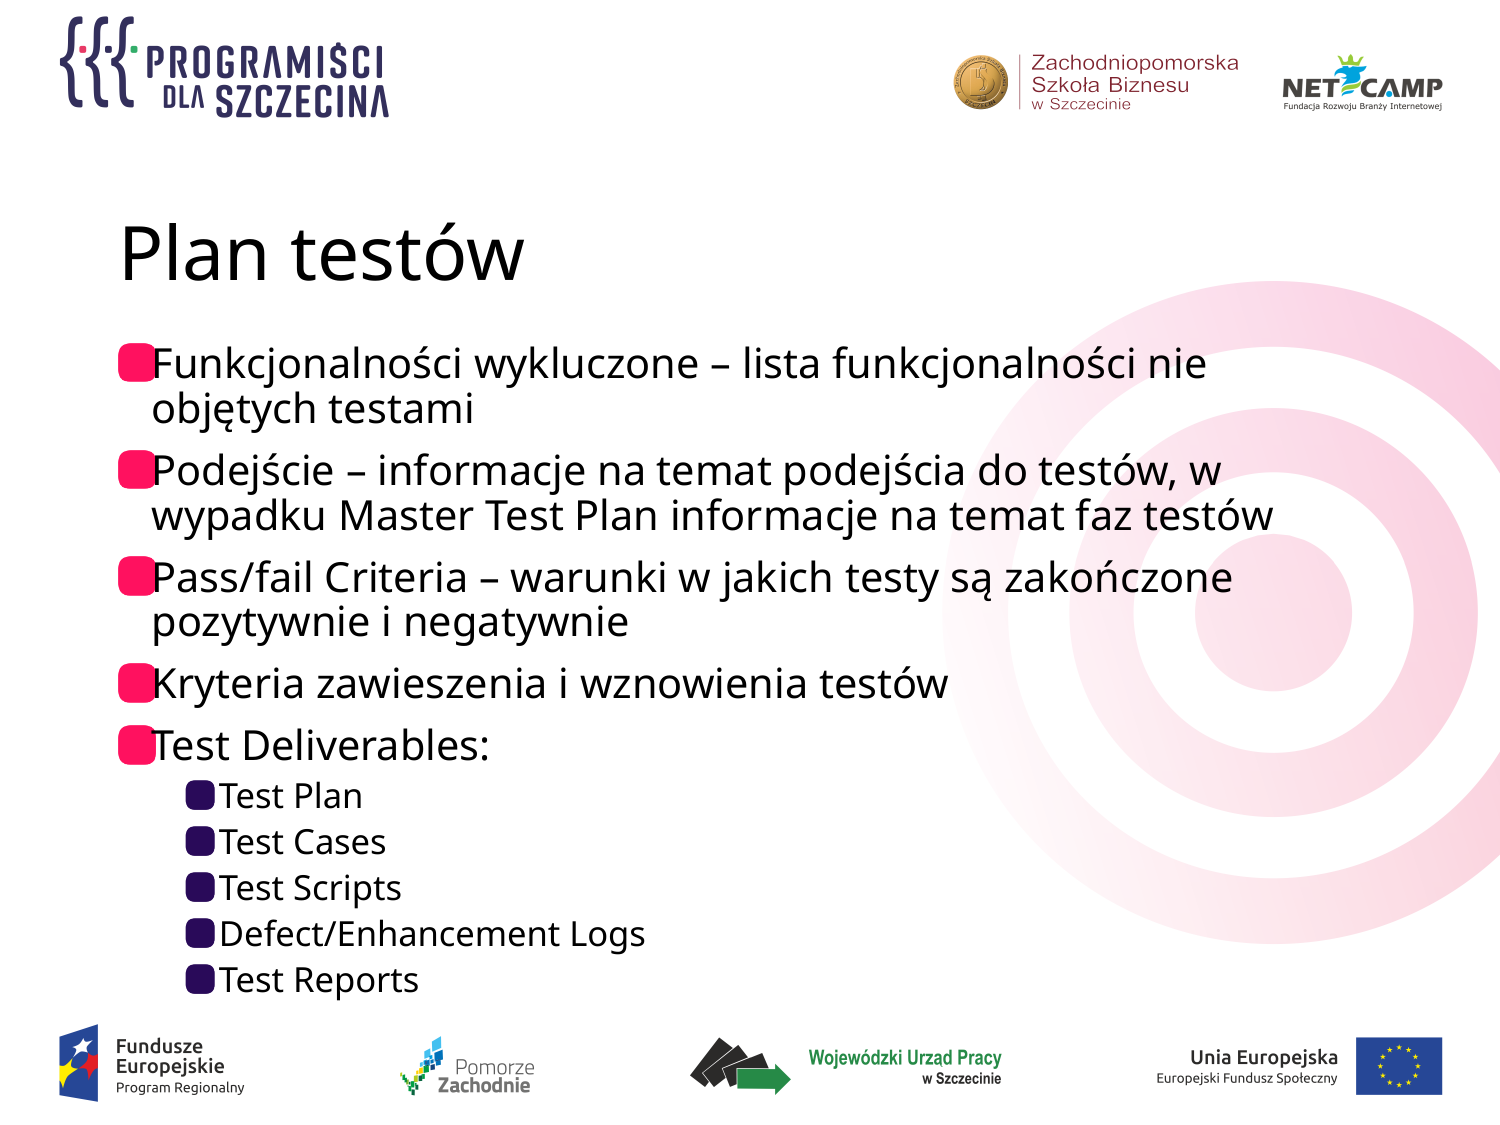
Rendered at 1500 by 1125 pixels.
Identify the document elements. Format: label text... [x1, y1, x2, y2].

list Funkcjonalności wykluczone – lista funkcjonalności nie objętych testami Podejście – informacje na temat podejścia do testów, w wypadku Master Test Plan informacje na temat faz testów Pass/fail Criteria – warunki w jakich testy są zakończone pozytywnie i negatywnie Kryteria zawieszenia i wznowienia testów Test Deliverables: Test Plan Test Cases Test Scripts Defect/Enhancement Logs Test Reports [103, 335, 1397, 1014]
picture [0, 0, 1500, 1125]
title Plan testów [103, 196, 1397, 318]
